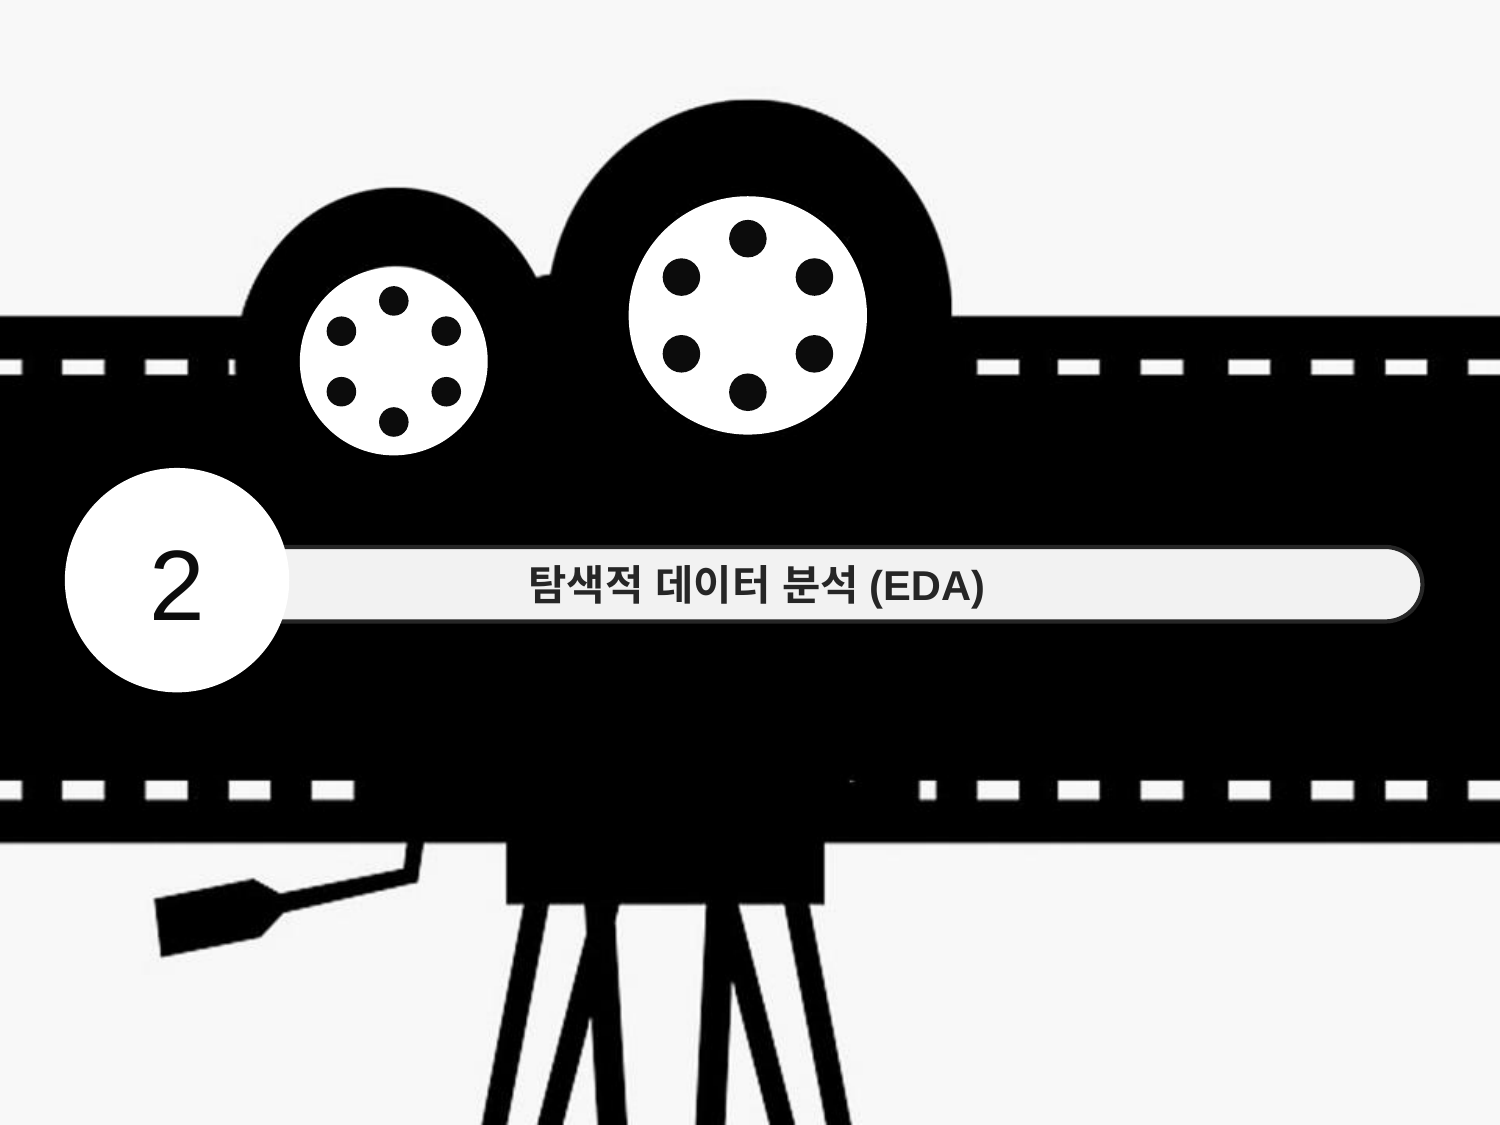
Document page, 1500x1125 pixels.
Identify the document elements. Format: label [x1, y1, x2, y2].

picture [0, 0, 1500, 1125]
text_box [628, 195, 868, 435]
text_box [299, 267, 488, 456]
